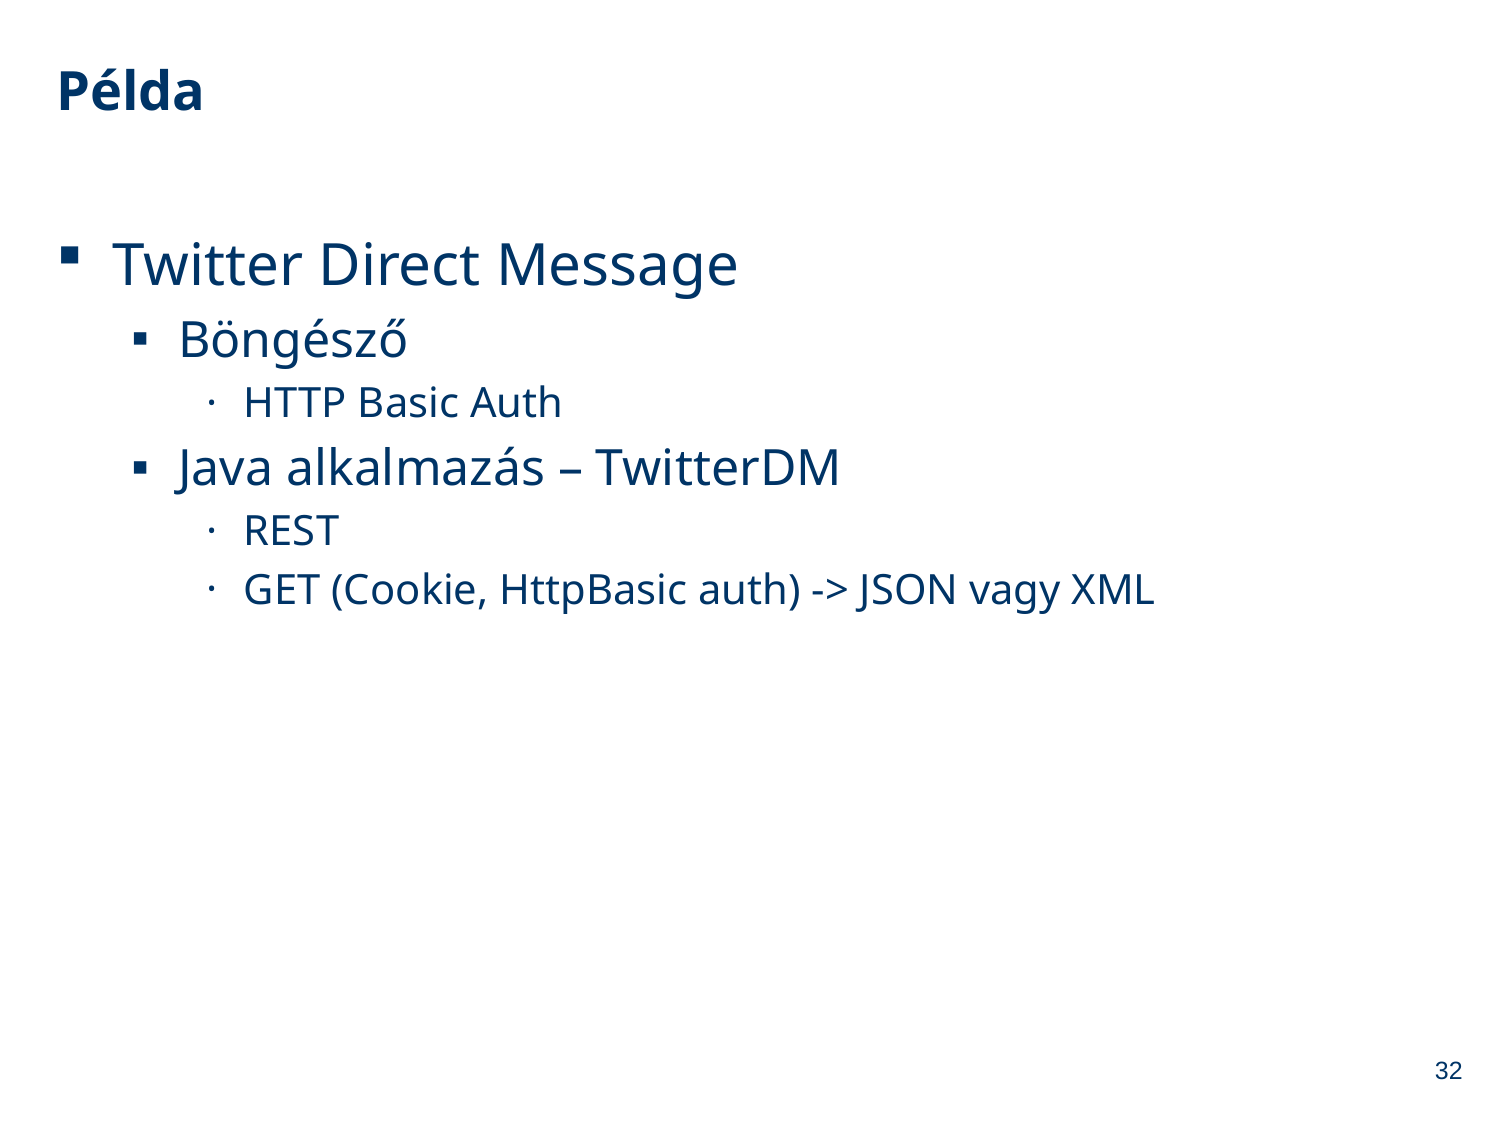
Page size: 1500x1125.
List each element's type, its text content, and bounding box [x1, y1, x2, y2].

title Példa [41, 42, 1243, 135]
list Twitter Direct Message Böngésző HTTP Basic Auth Java alkalmazás – TwitterDM REST GET (Cookie, HttpBasic auth) -> JSON vagy XML [41, 220, 1459, 1024]
slide_number 32 [1139, 1046, 1479, 1095]
